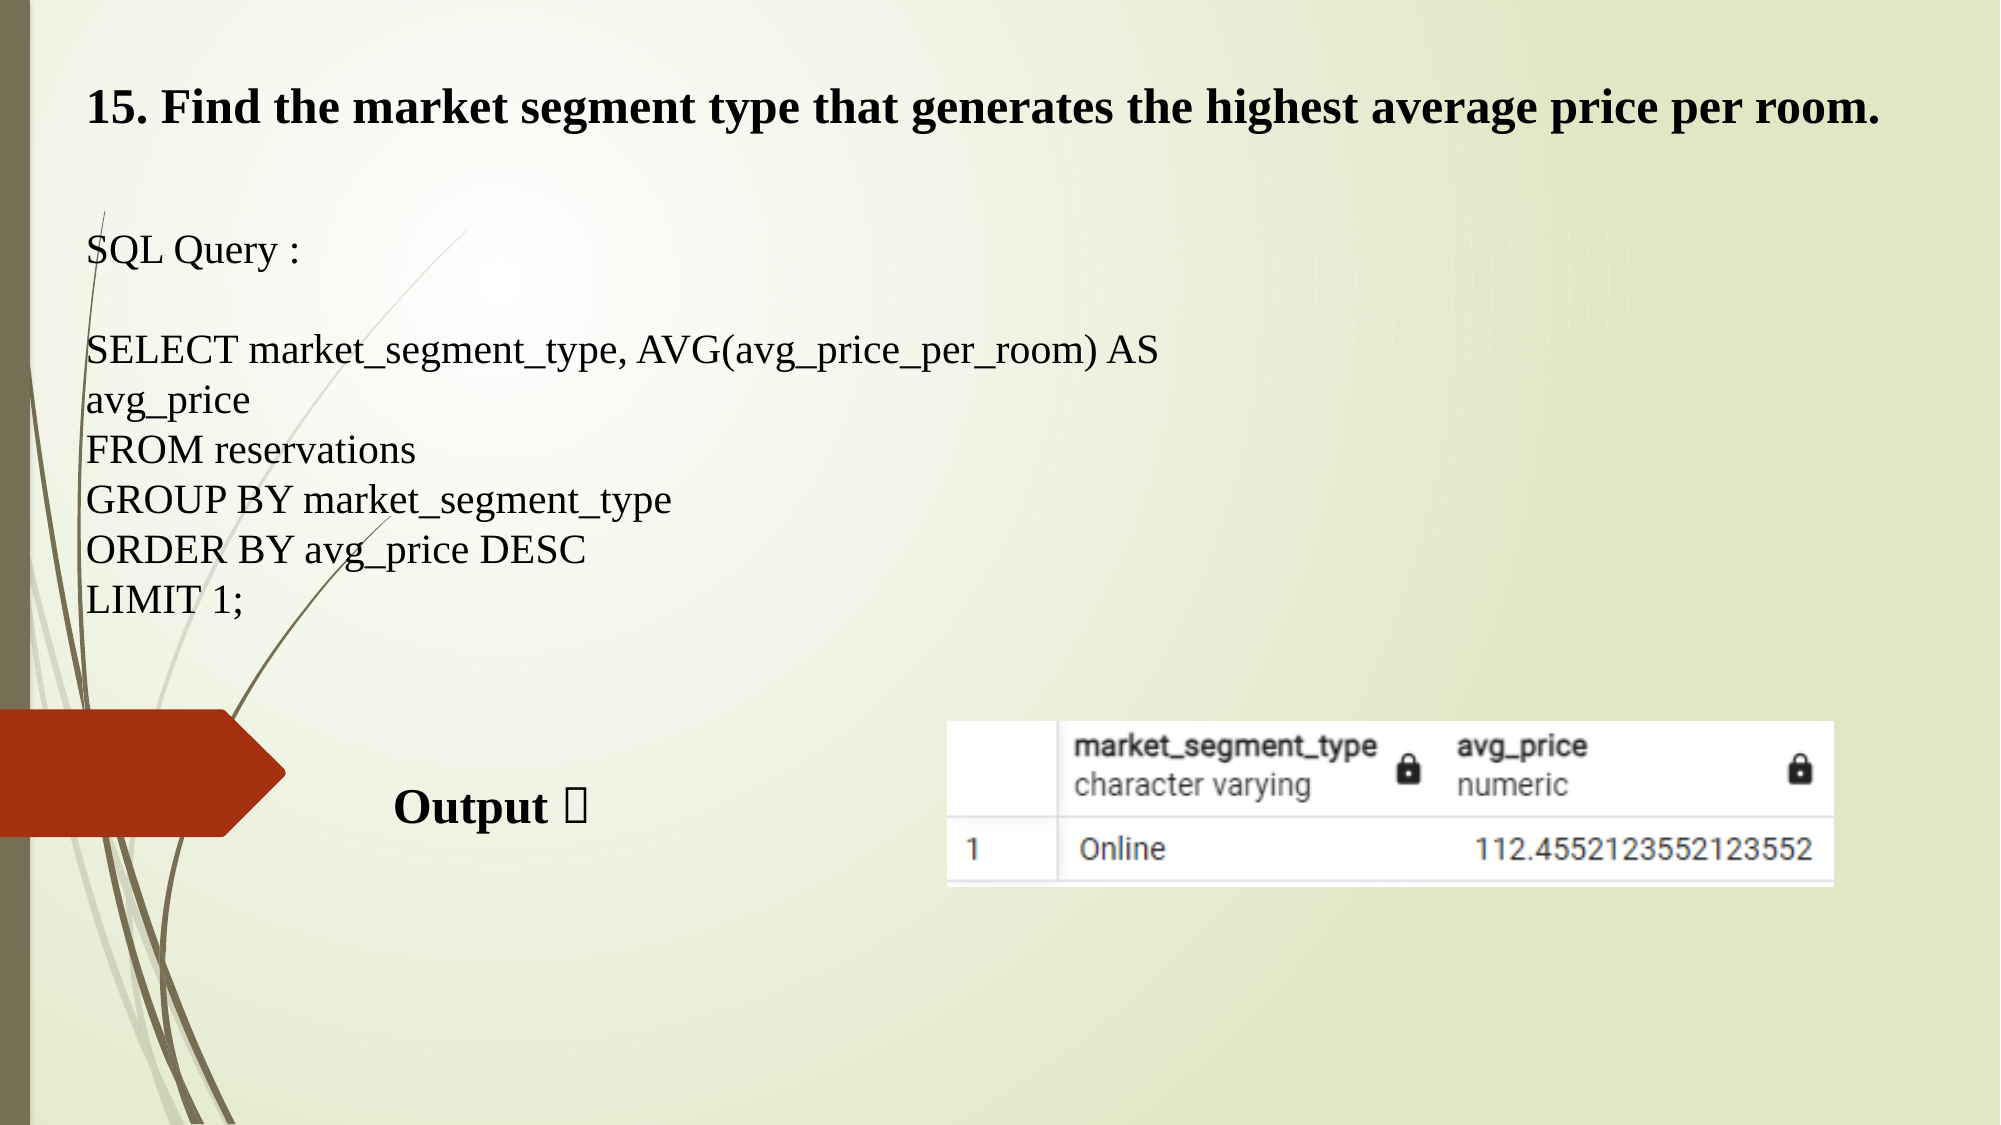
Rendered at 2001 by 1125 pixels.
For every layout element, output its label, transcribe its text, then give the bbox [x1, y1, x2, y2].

text_box 15. Find the market segment type that generates the highest average price per room. [71, 66, 1929, 142]
picture [947, 721, 1834, 887]
text_box SQL Query : SELECT market_segment_type, AVG(avg_price_per_room) AS avg_price FROM reservations GROUP BY market_segment_type ORDER BY avg_price DESC LIMIT 1; [71, 214, 1248, 629]
text_box Output  [378, 765, 674, 841]
